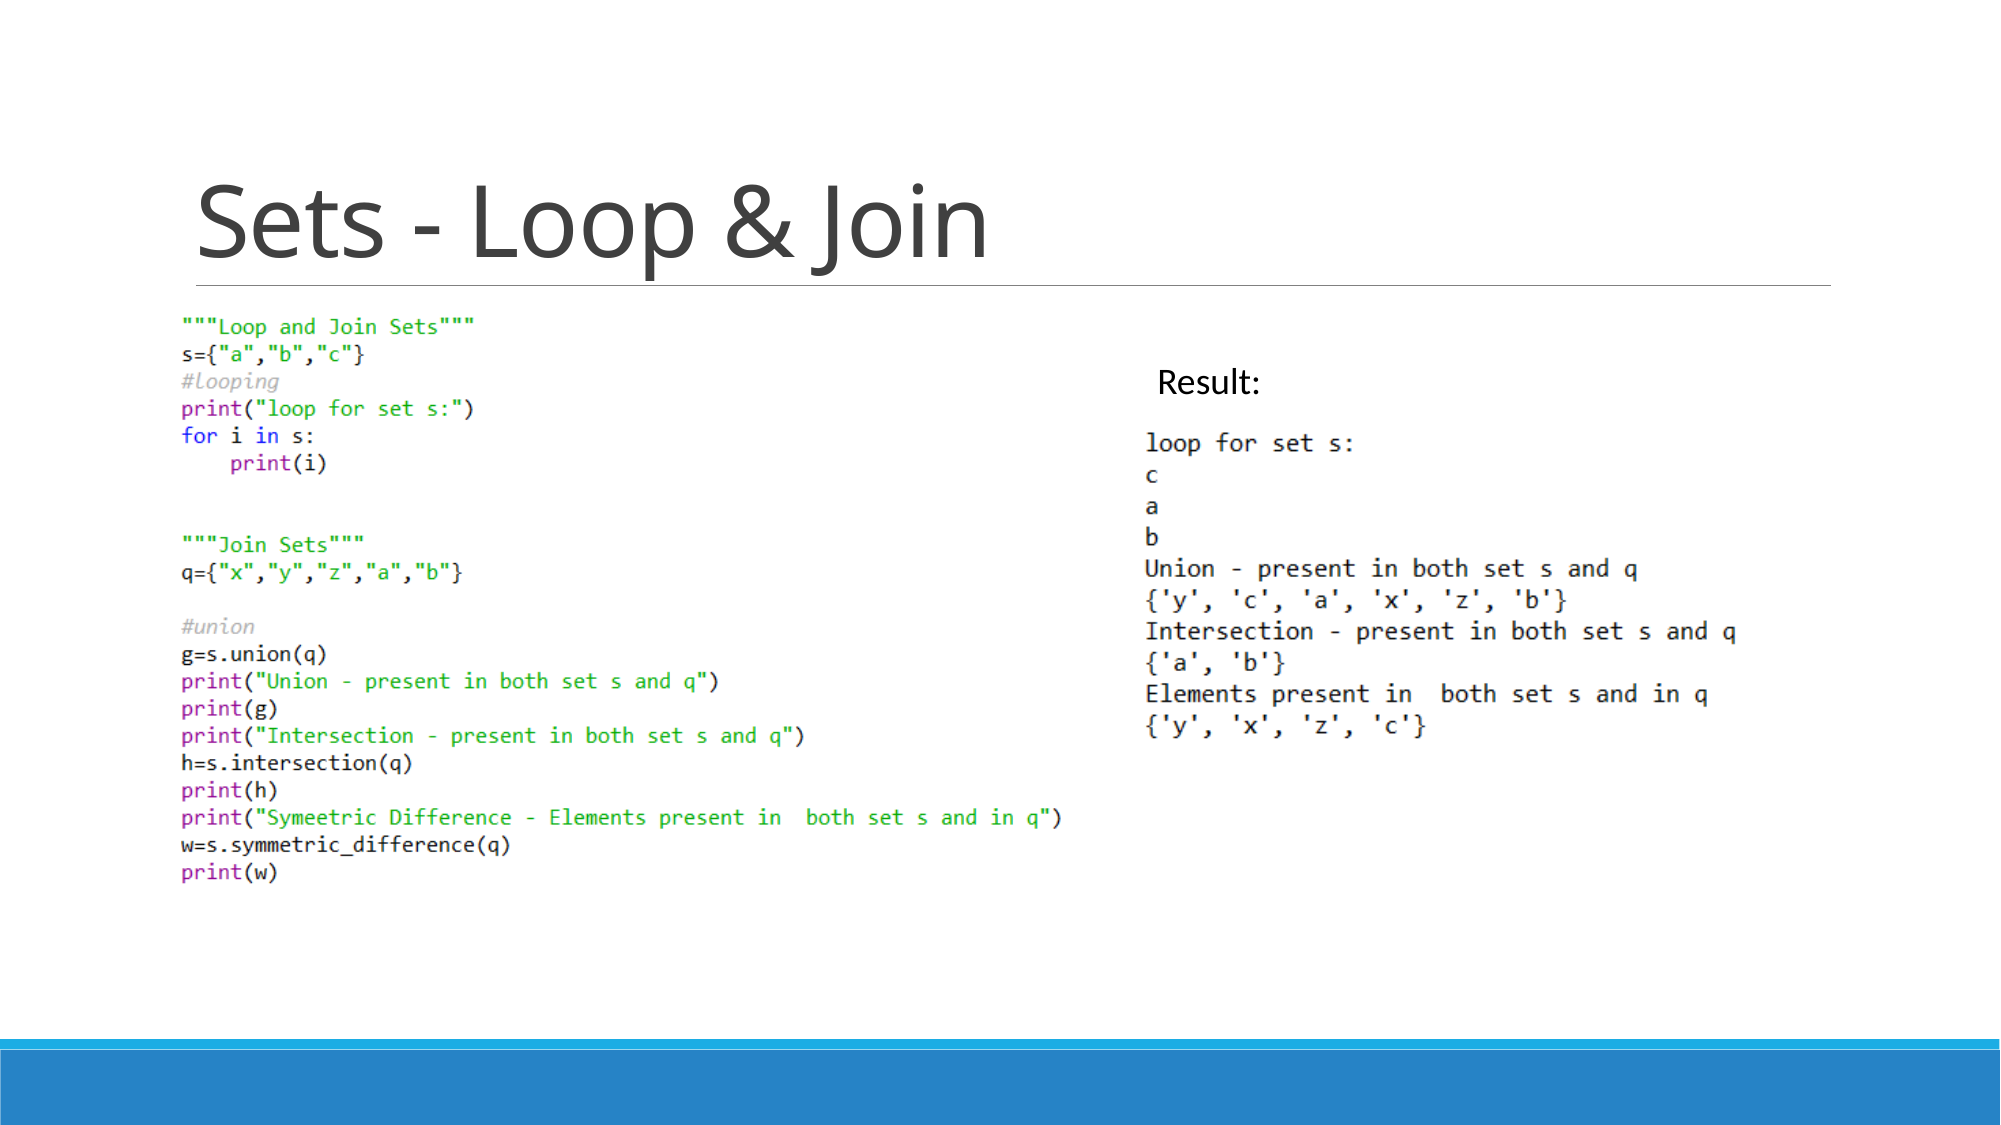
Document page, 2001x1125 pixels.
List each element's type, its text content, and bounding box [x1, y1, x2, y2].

picture [1142, 425, 1768, 777]
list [179, 295, 1078, 957]
title Sets - Loop & Join [180, 47, 1830, 285]
text_box Result: [1142, 349, 1363, 410]
